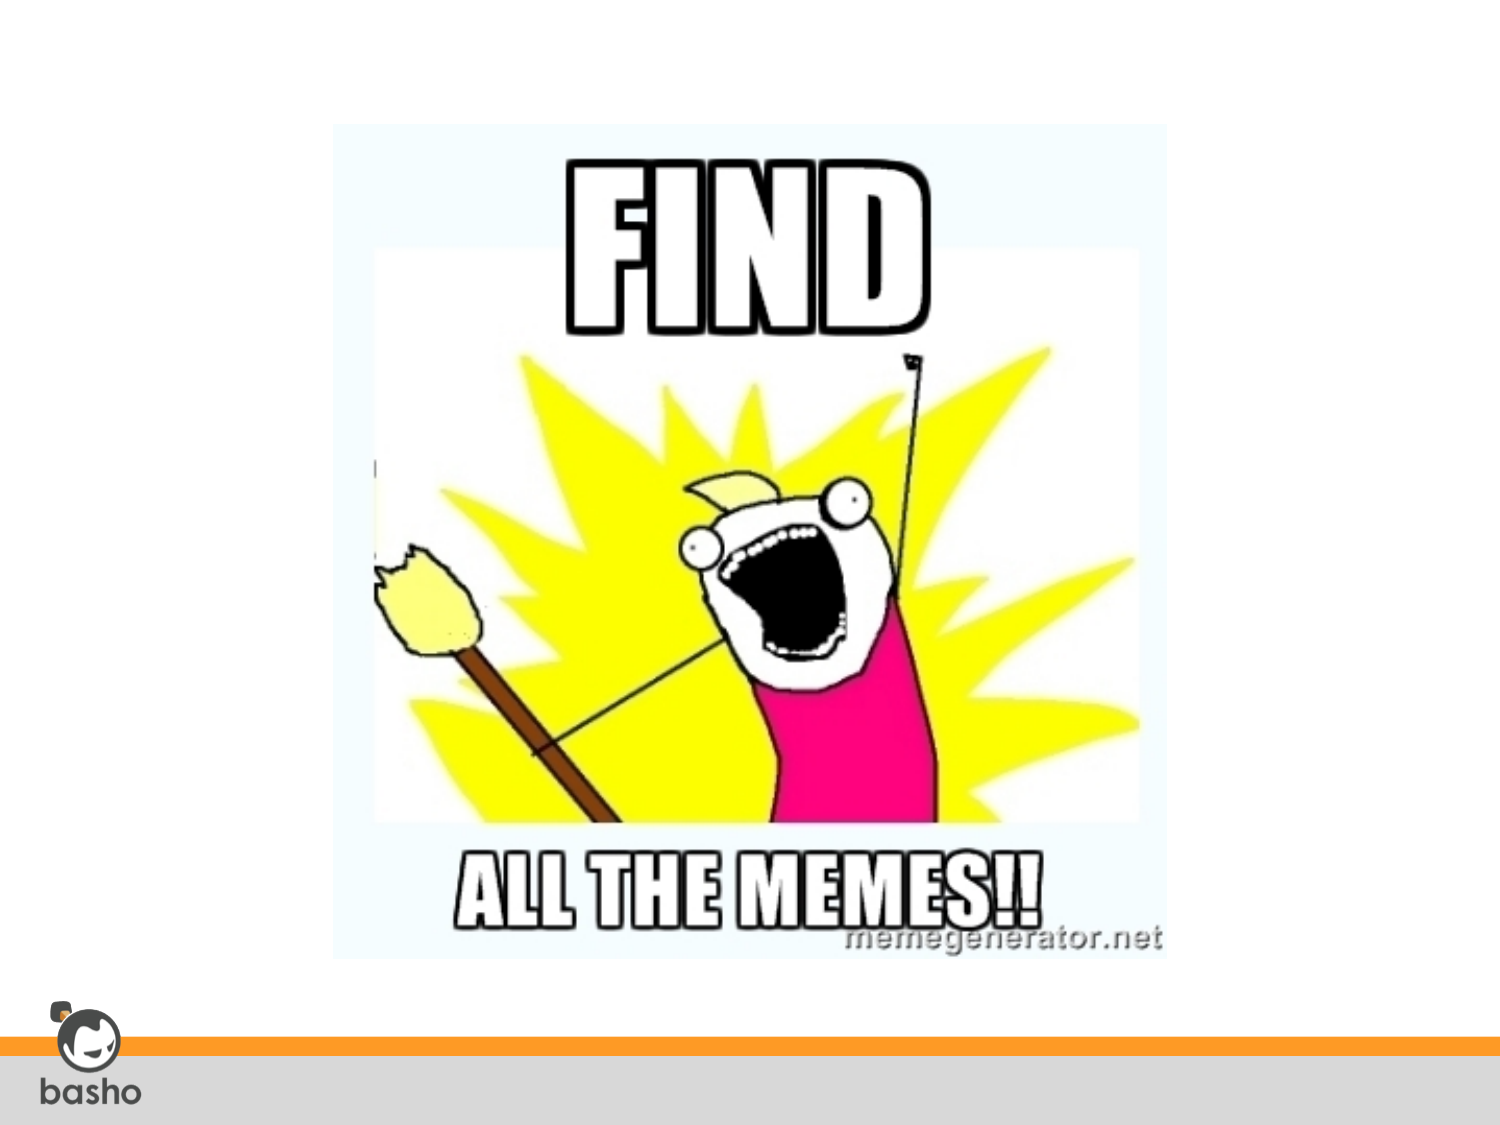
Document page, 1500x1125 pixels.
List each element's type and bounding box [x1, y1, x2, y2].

picture [333, 124, 1167, 959]
picture [38, 1001, 144, 1115]
